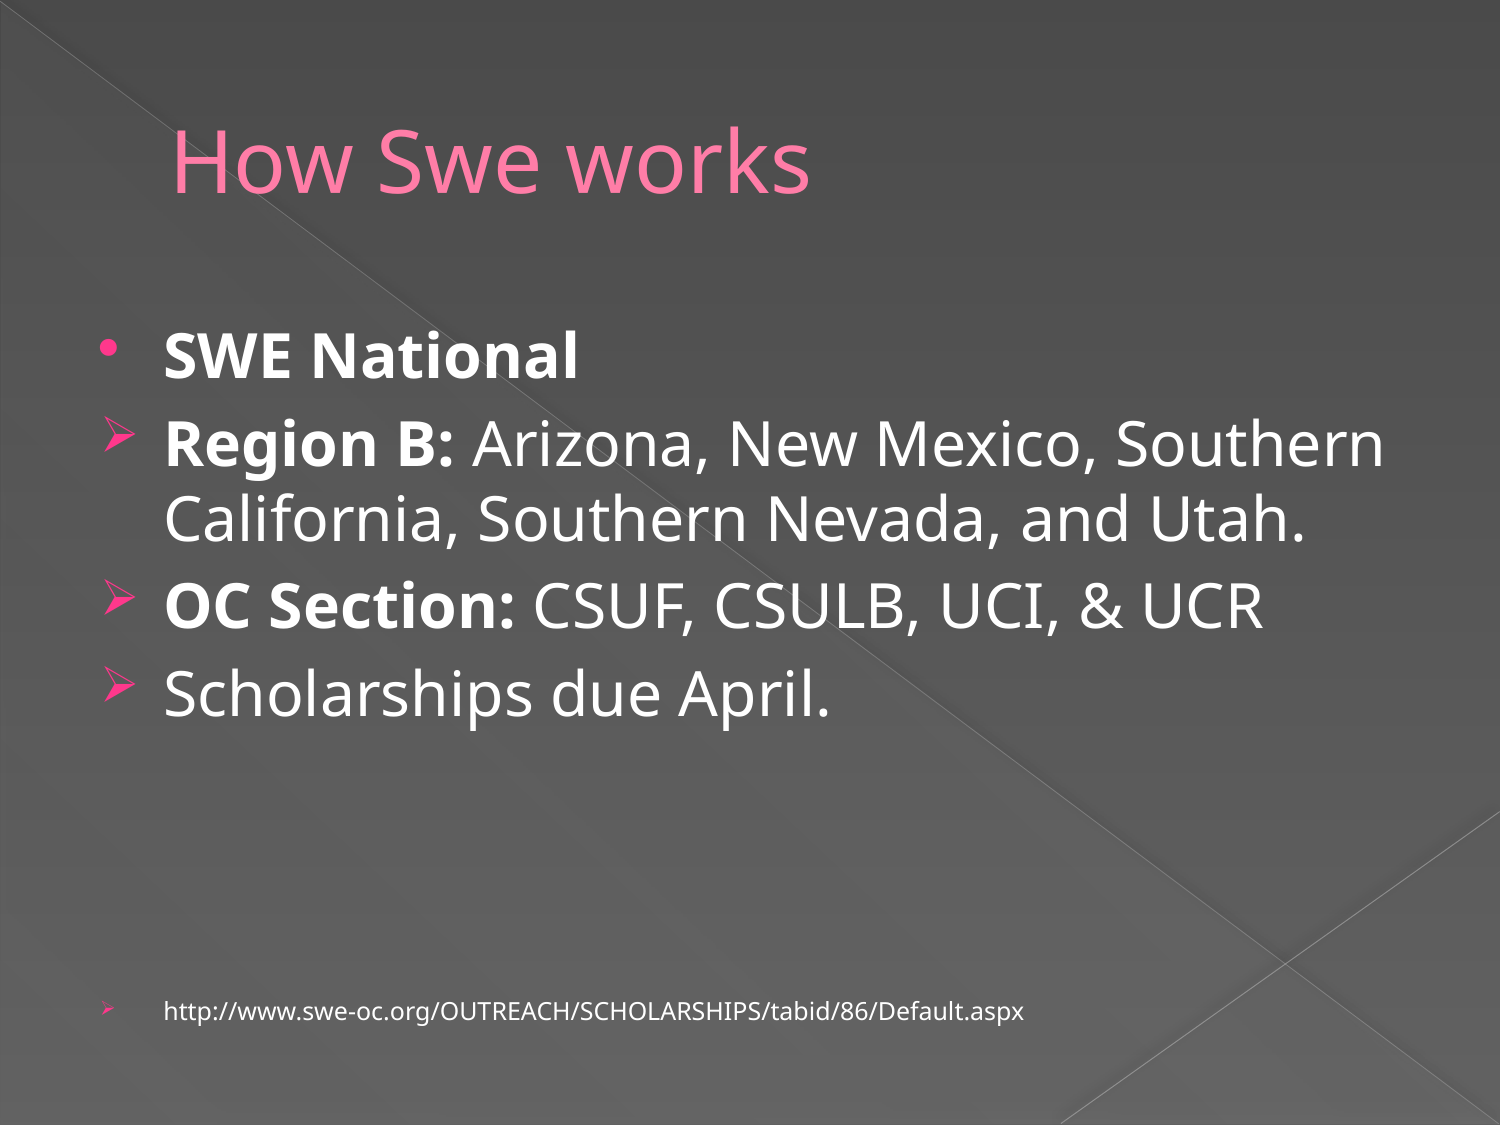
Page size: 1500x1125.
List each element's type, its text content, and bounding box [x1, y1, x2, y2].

title How Swe works [75, 43, 1425, 274]
list SWE National Region B: Arizona, New Mexico, Southern California, Southern Nevada, and Utah. OC Section: CSUF, CSULB, UCI, & UCR Scholarships due April. http://www.swe-oc.org/OUTREACH/SCHOLARSHIPS/tabid/86/Default.aspx [75, 308, 1425, 1059]
